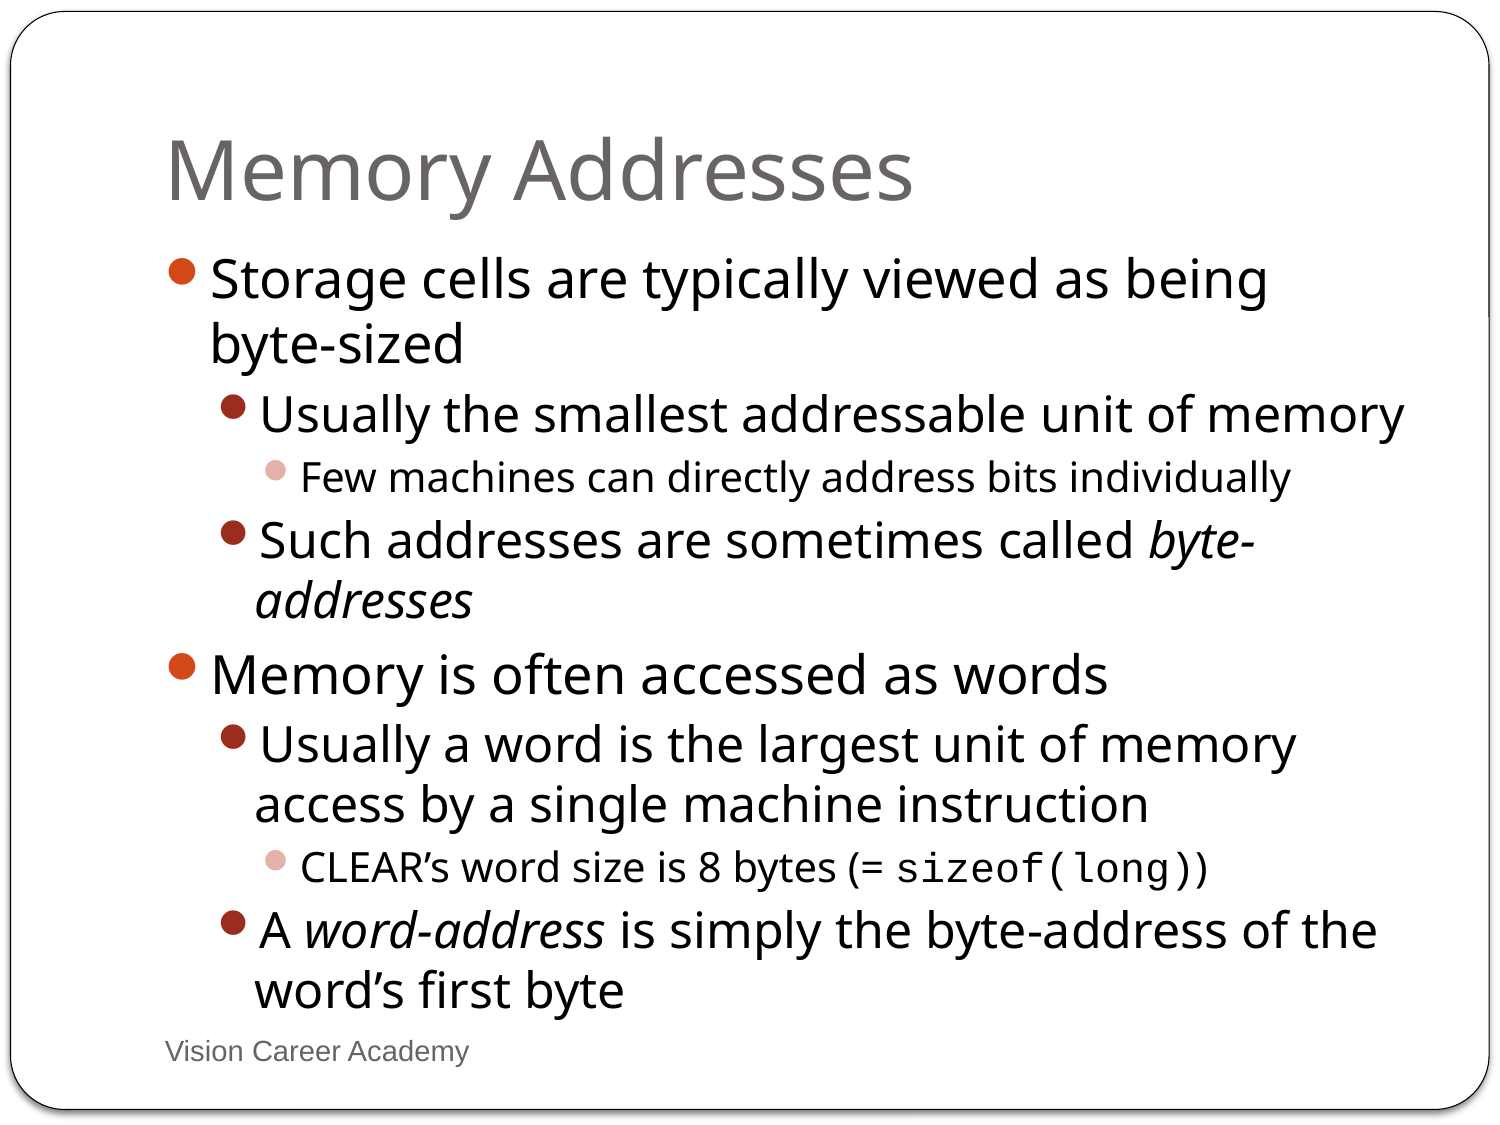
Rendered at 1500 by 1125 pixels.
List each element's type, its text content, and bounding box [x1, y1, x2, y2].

title Memory Addresses [150, 45, 1425, 233]
footer Vision Career Academy [150, 1012, 800, 1088]
list Storage cells are typically viewed as being byte-sized Usually the smallest addressable unit of memory Few machines can directly address bits individually Such addresses are sometimes called byte-addresses Memory is often accessed as words Usually a word is the largest unit of memory access by a single machine instruction CLEAR’s word size is 8 bytes (= sizeof(long)) A word-address is simply the byte-address of the word’s first byte [150, 237, 1425, 988]
